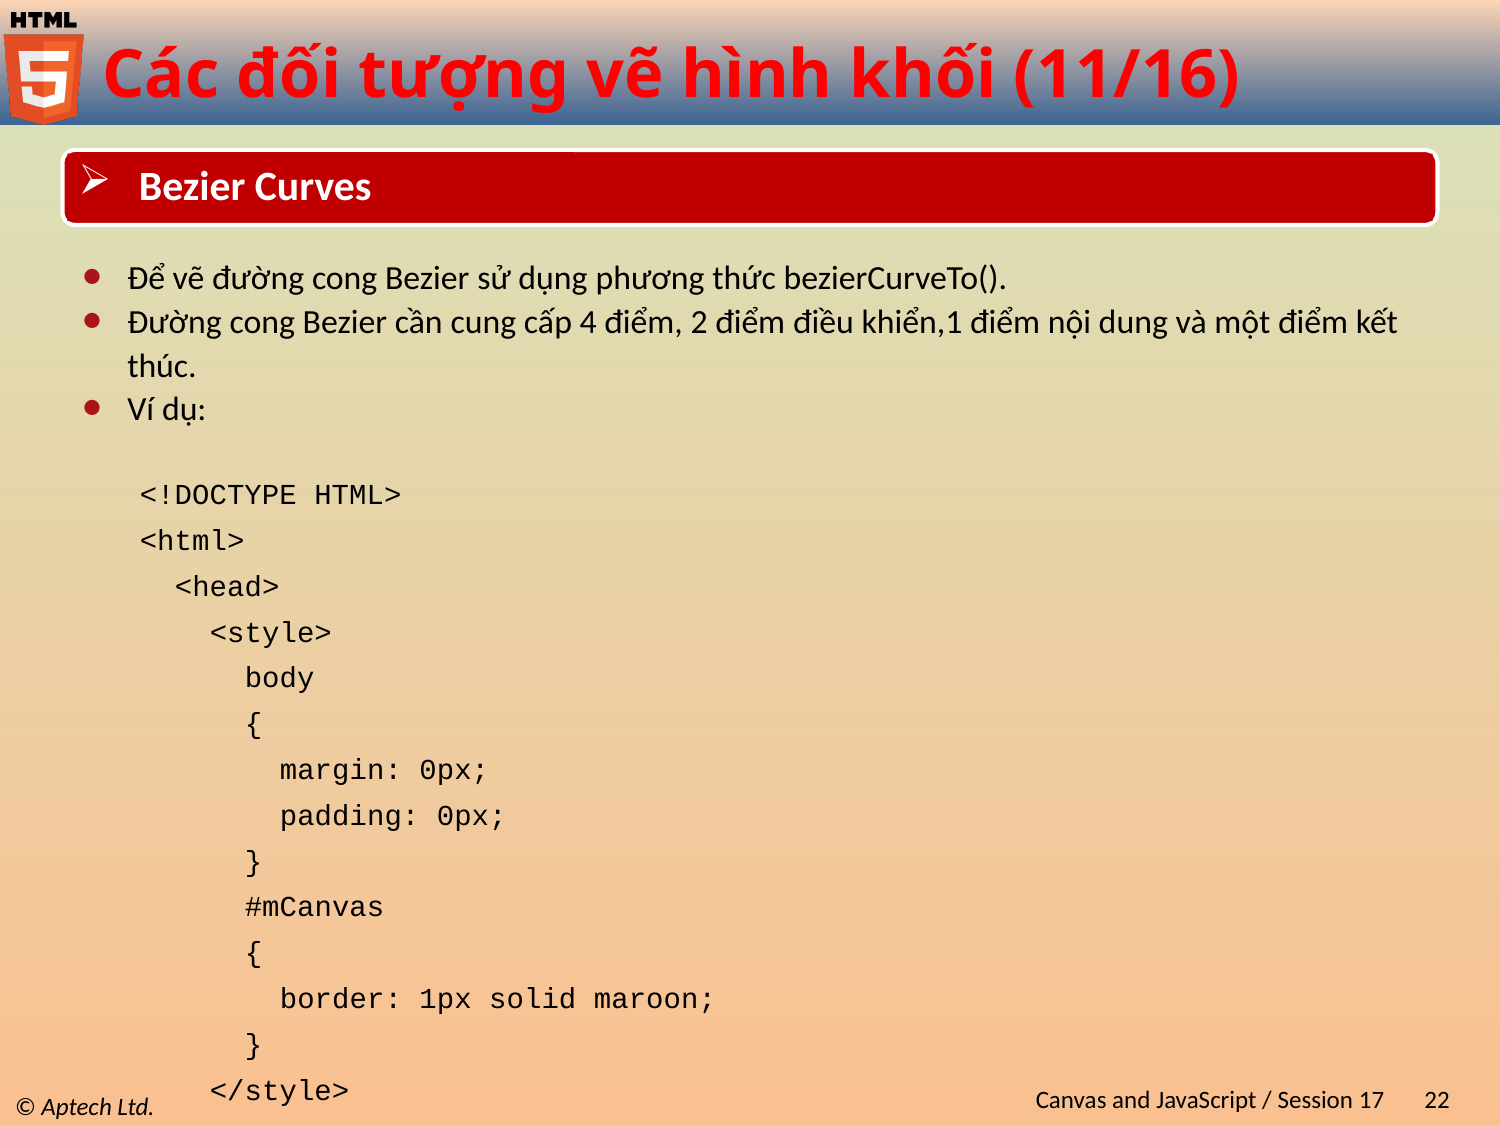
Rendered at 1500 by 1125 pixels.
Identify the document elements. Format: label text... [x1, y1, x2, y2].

text_box Để vẽ đường cong Bezier sử dụng phương thức bezierCurveTo(). Đường cong Bezier cần cung cấp 4 điểm, 2 điểm điều khiển,1 điểm nội dung và một điểm kết thúc. Ví dụ: [37, 224, 1463, 500]
picture [0, 12, 100, 125]
text_box <!DOCTYPE HTML> <html> <head> <style> body { margin: 0px; padding: 0px; } #mCanvas { border: 1px solid maroon; } </style> [125, 501, 1350, 1125]
slide_number 22 [1400, 1084, 1465, 1113]
footer Canvas and JavaScript / Session 17 [1350, 1084, 1400, 1113]
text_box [62, 149, 1438, 226]
title Các đối tượng vẽ hình khối (11/16) [87, 37, 1338, 106]
